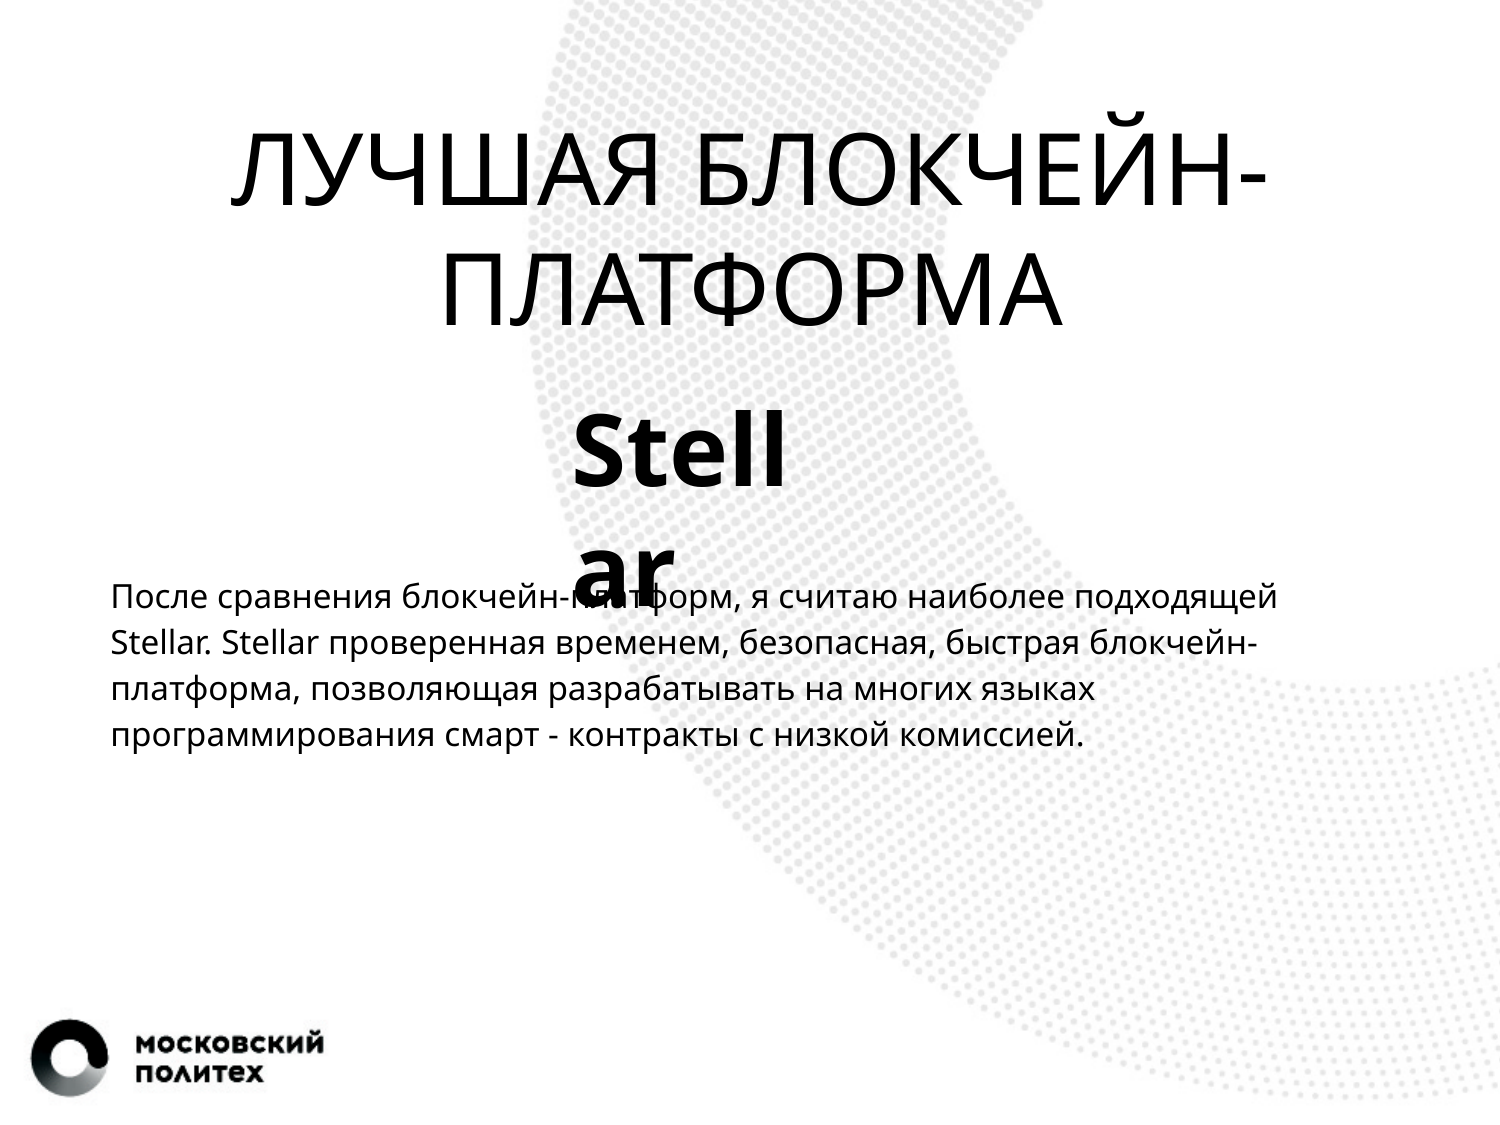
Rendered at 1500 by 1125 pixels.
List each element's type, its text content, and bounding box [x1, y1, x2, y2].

title ЛУЧШАЯ БЛОКЧЕЙН-ПЛАТФОРМА [134, 104, 1366, 346]
picture [0, 0, 1500, 1125]
text_box После сравнения блокчейн-платформ, я считаю наиболее подходящей Stellar. Stellar проверенная временем, безопасная, быстрая блокчейн- платформа, позволяющая разрабатывать на многих языках программирования смарт - контракты с низкой комиссией. [109, 568, 1301, 754]
text_box Stellar [570, 385, 840, 568]
